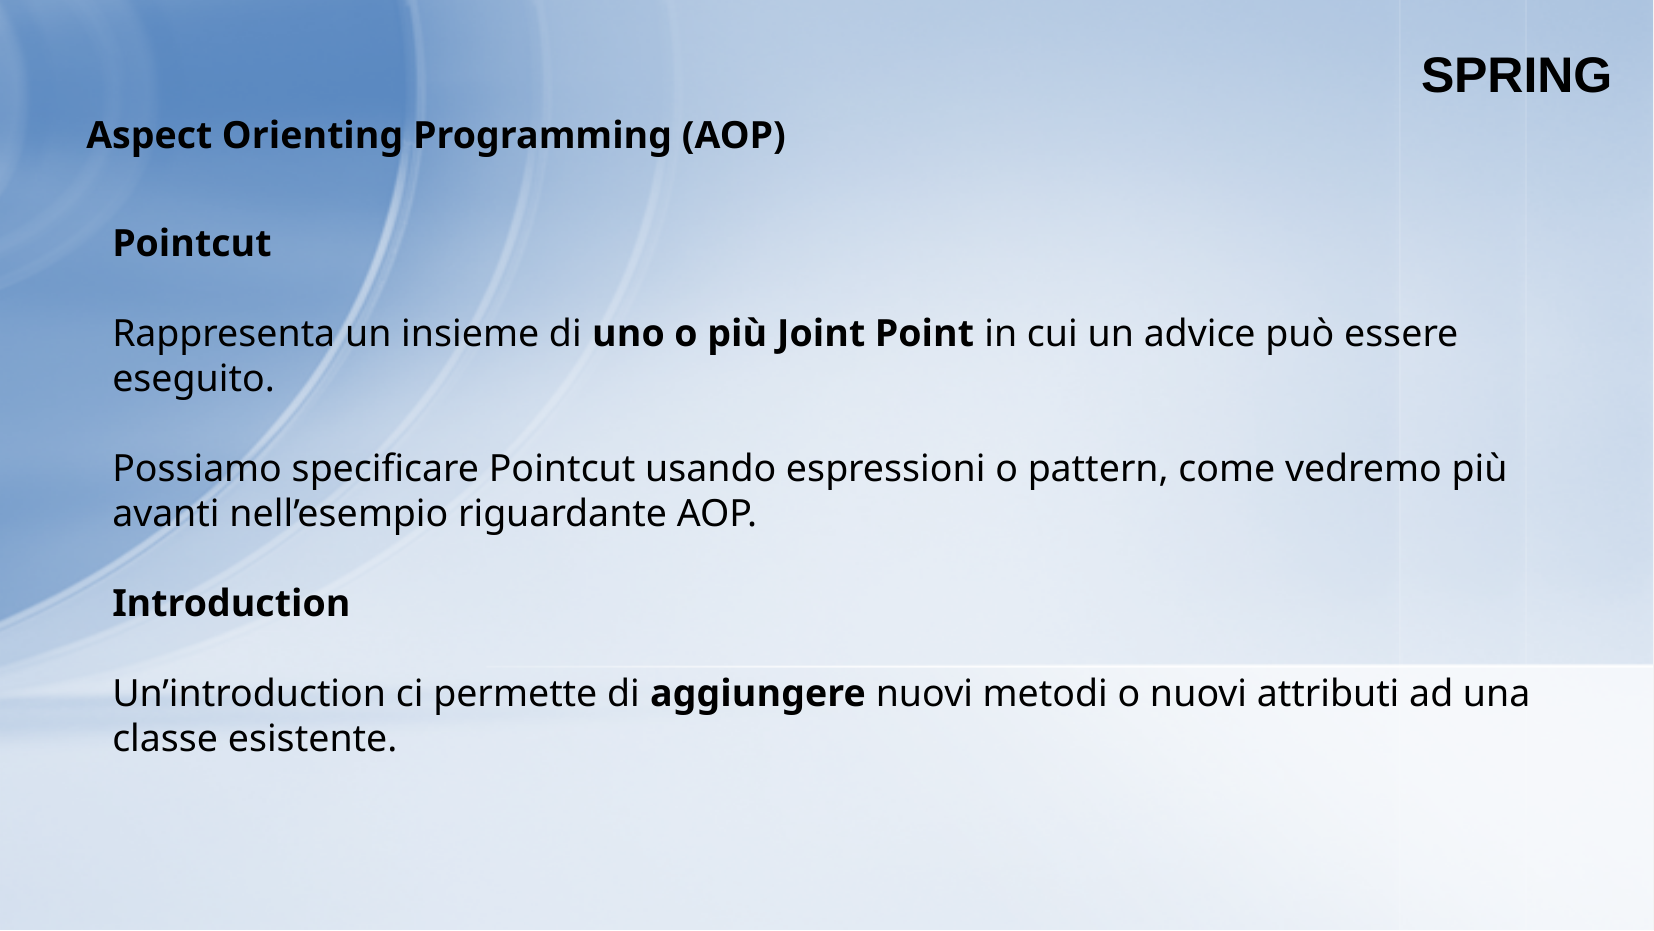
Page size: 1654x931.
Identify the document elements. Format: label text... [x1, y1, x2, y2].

text_box Aspect Orienting Programming (AOP) [71, 103, 1555, 153]
picture [0, 0, 1653, 930]
text_box Pointcut Rappresenta un insieme di uno o più Joint Point in cui un advice può essere eseguito. Possiamo specificare Pointcut usando espressioni o pattern, come vedremo più avanti nell’esempio riguardante AOP. Introduction Un’introduction ci permette di aggiungere nuovi metodi o nuovi attributi ad una classe esistente. [97, 211, 1581, 632]
text_box SPRING [1113, 15, 1628, 110]
